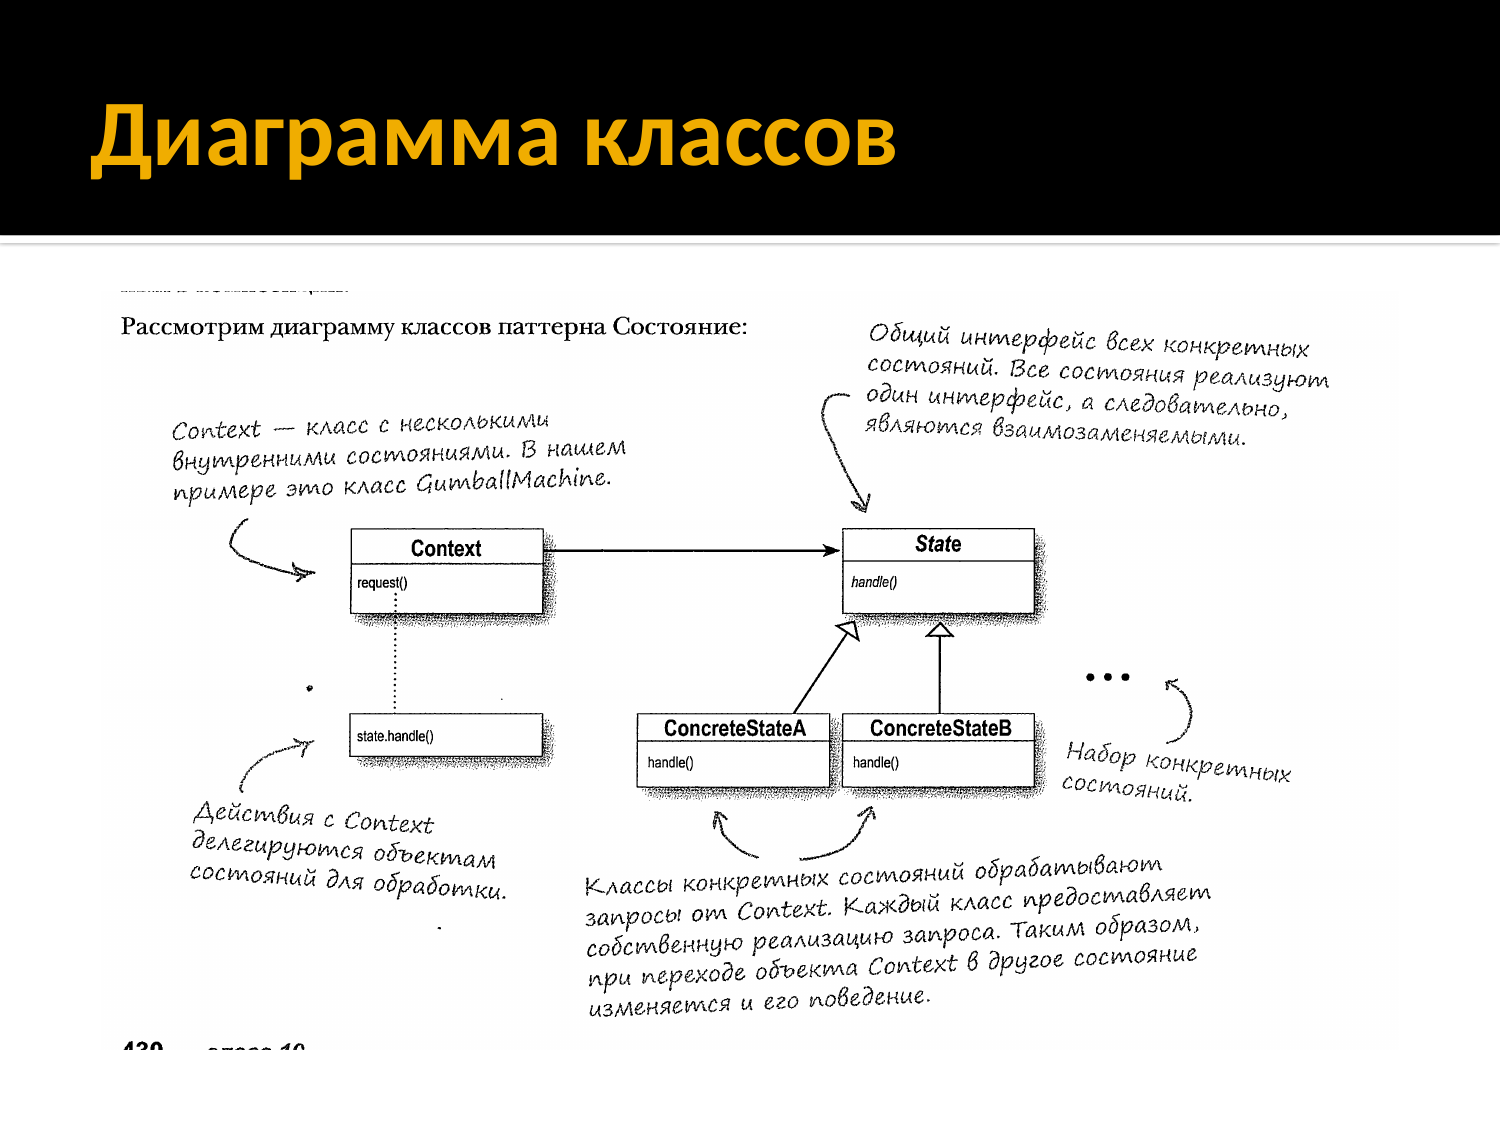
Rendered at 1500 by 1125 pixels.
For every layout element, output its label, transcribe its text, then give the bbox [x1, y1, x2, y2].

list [101, 291, 1399, 1050]
title Диаграмма классов [75, 25, 1425, 231]
